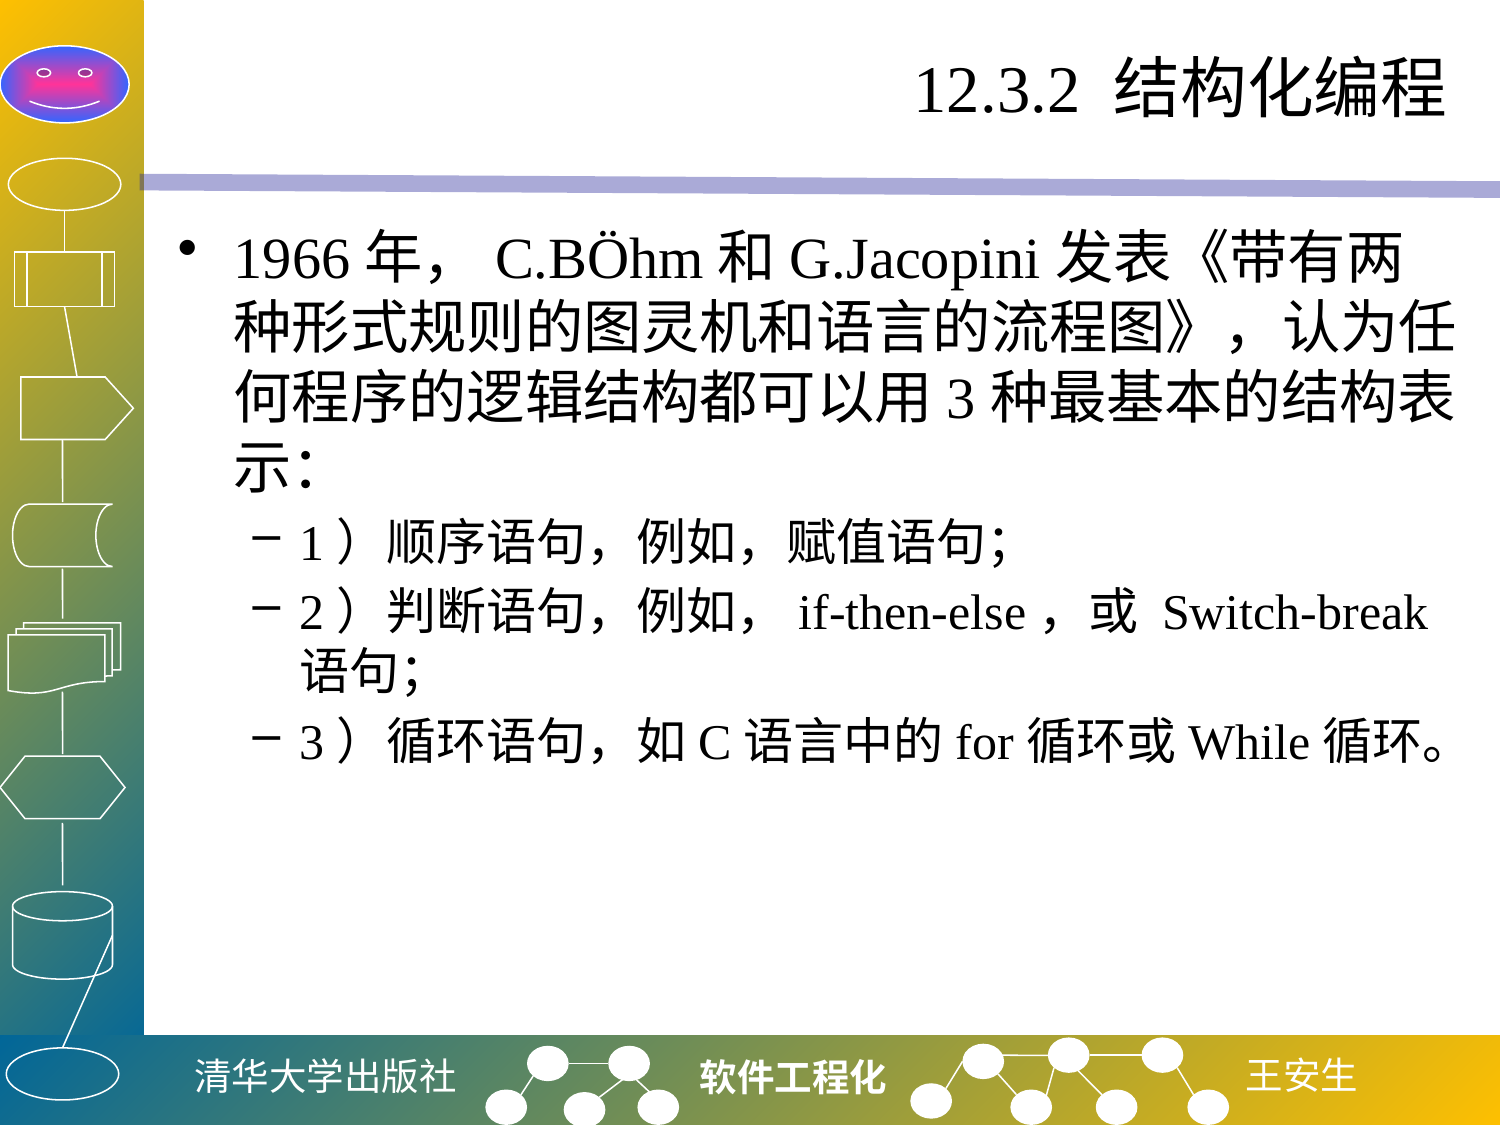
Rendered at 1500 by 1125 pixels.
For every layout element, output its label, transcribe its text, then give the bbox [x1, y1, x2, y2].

list 1966年，C.BÖhm和G.Jacopini发表《带有两种形式规则的图灵机和语言的流程图》，认为任何程序的逻辑结构都可以用3种最基本的结构表示： 1）顺序语句，例如，赋值语句； 2）判断语句，例如，if-then-else，或 Switch-break语句； 3）循环语句，如C语言中的for循环或While循环。 [162, 212, 1476, 1017]
title 12.3.2 结构化编程 [187, 24, 1463, 147]
